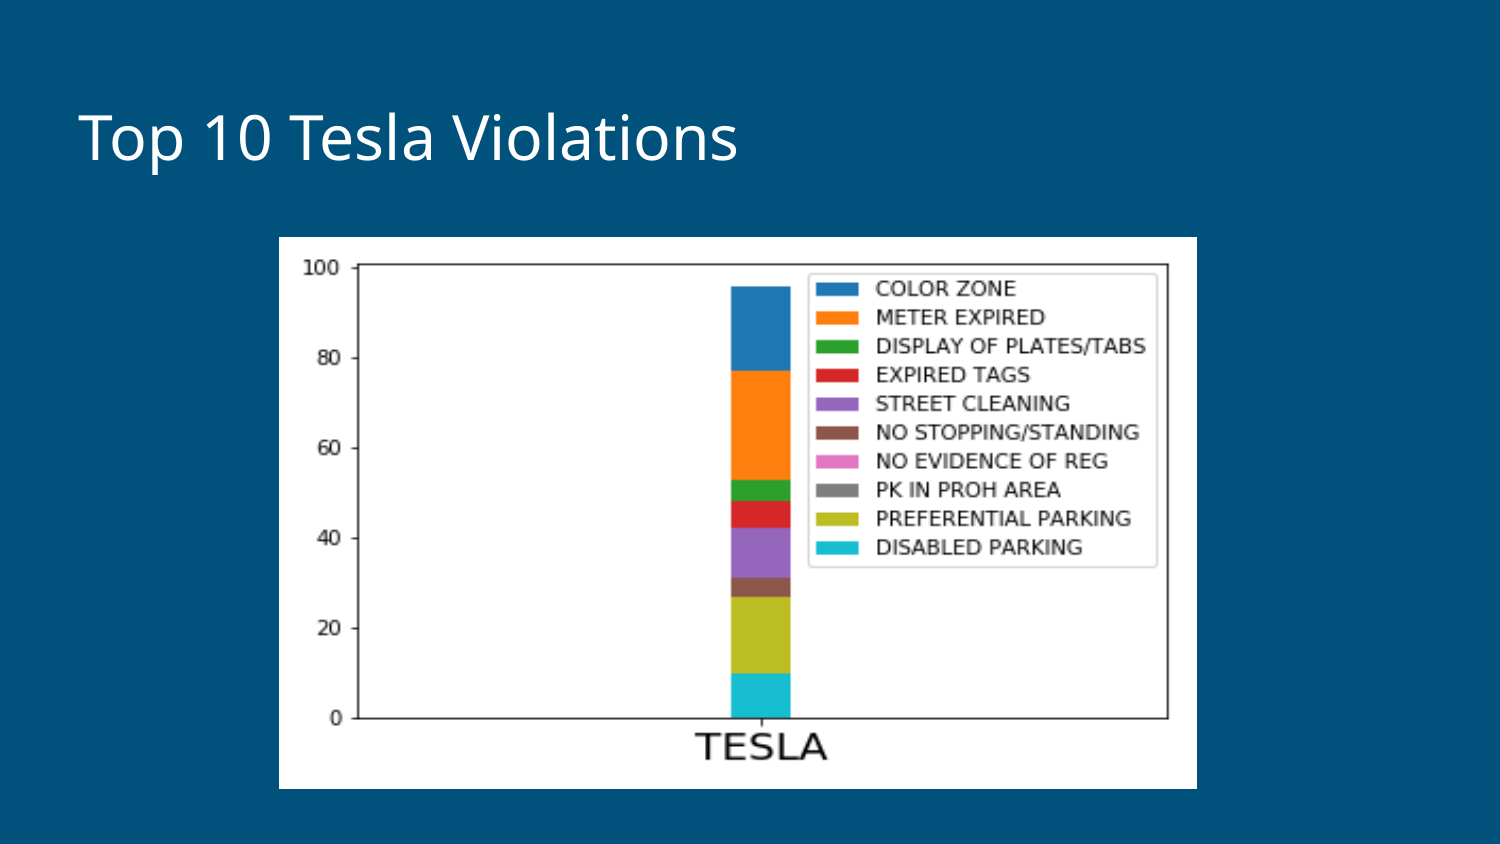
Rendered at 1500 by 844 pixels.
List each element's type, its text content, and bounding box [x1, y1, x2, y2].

picture [280, 238, 1196, 788]
title Top 10 Tesla Violations [63, 75, 1437, 188]
